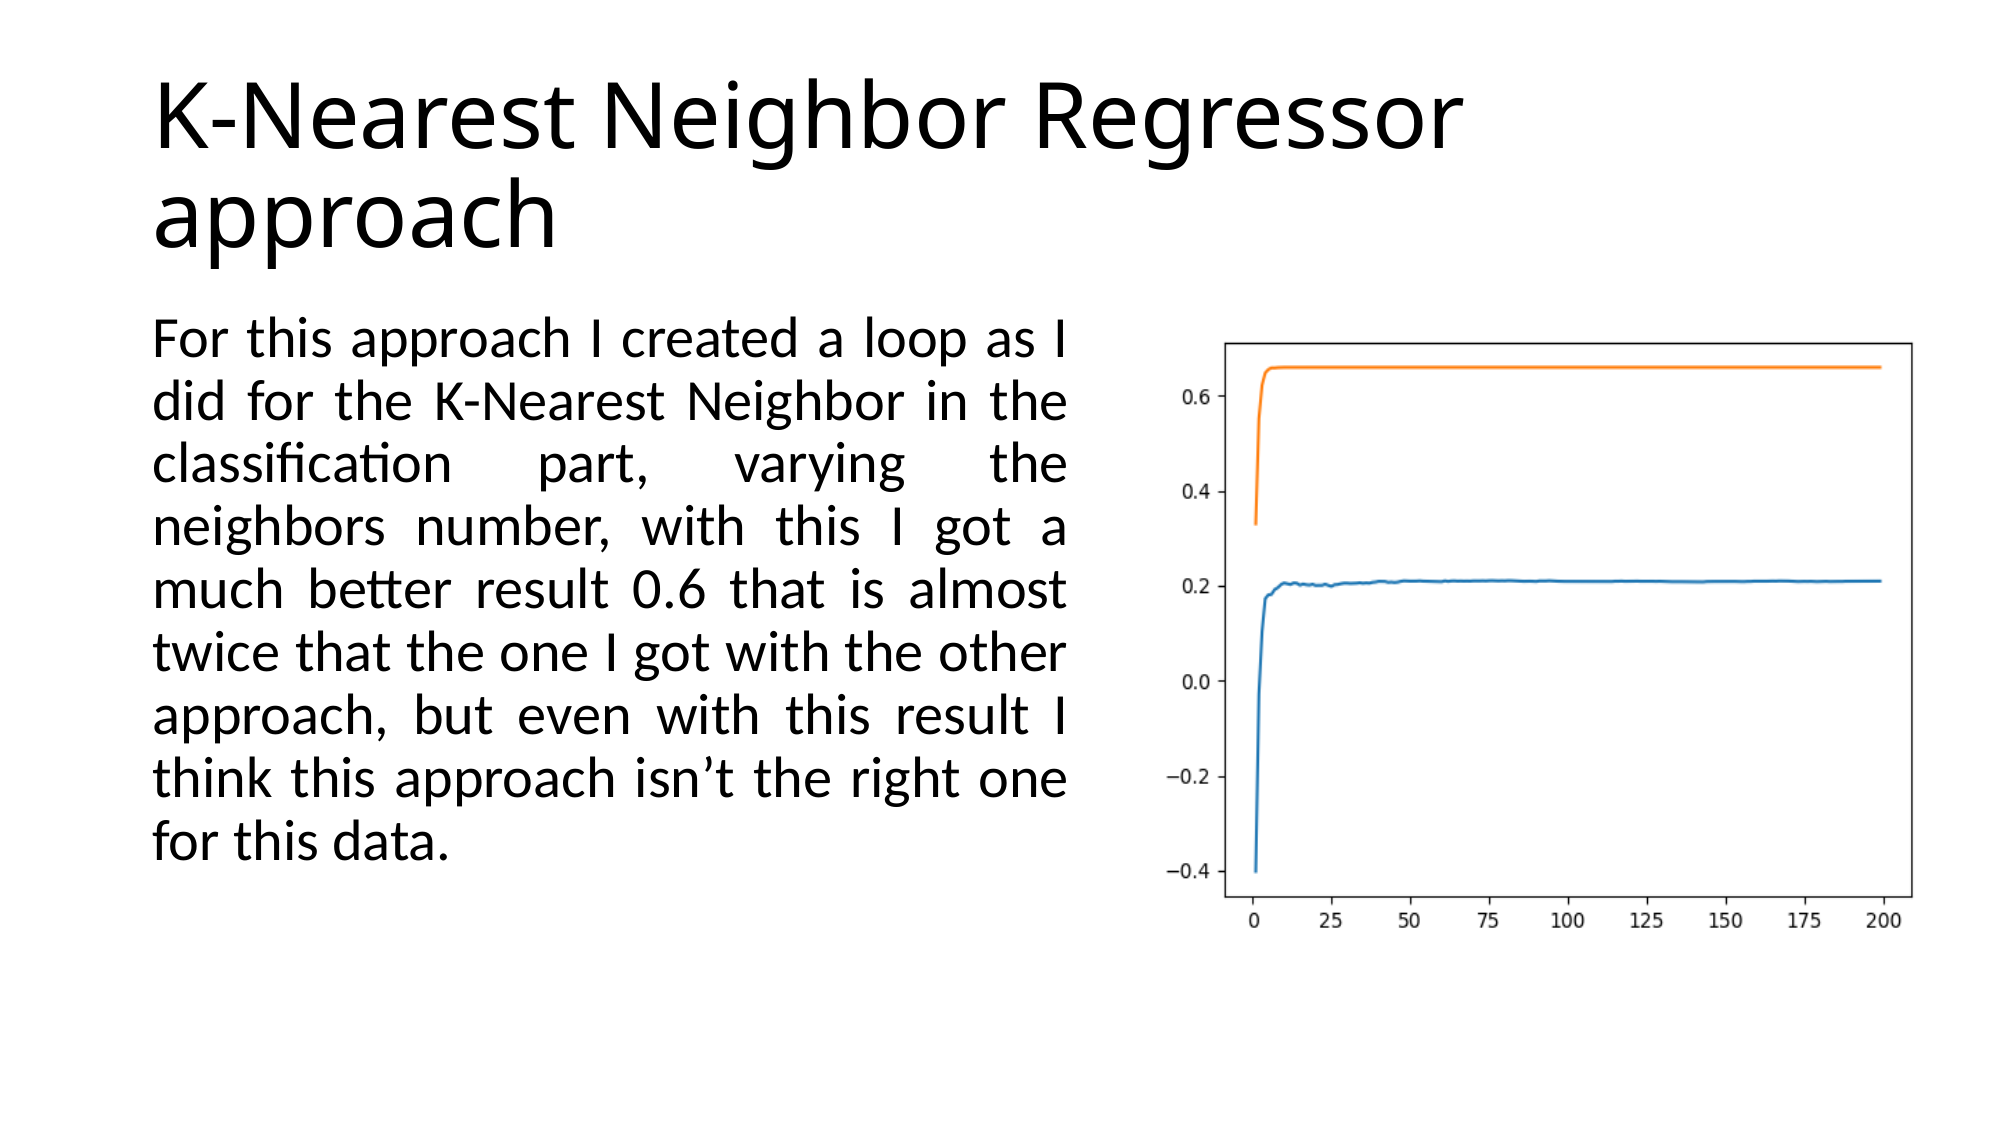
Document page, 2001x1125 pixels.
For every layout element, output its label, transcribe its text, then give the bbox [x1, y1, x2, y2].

picture [1114, 255, 2000, 976]
list For this approach I created a loop as I did for the K-Nearest Neighbor in the classification part, varying the neighbors number, with this I got a much better result 0.6 that is almost twice that the one I got with the other approach, but even with this result I think this approach isn’t the right one for this data. [137, 299, 1085, 1014]
title K-Nearest Neighbor Regressor approach [137, 59, 1863, 278]
